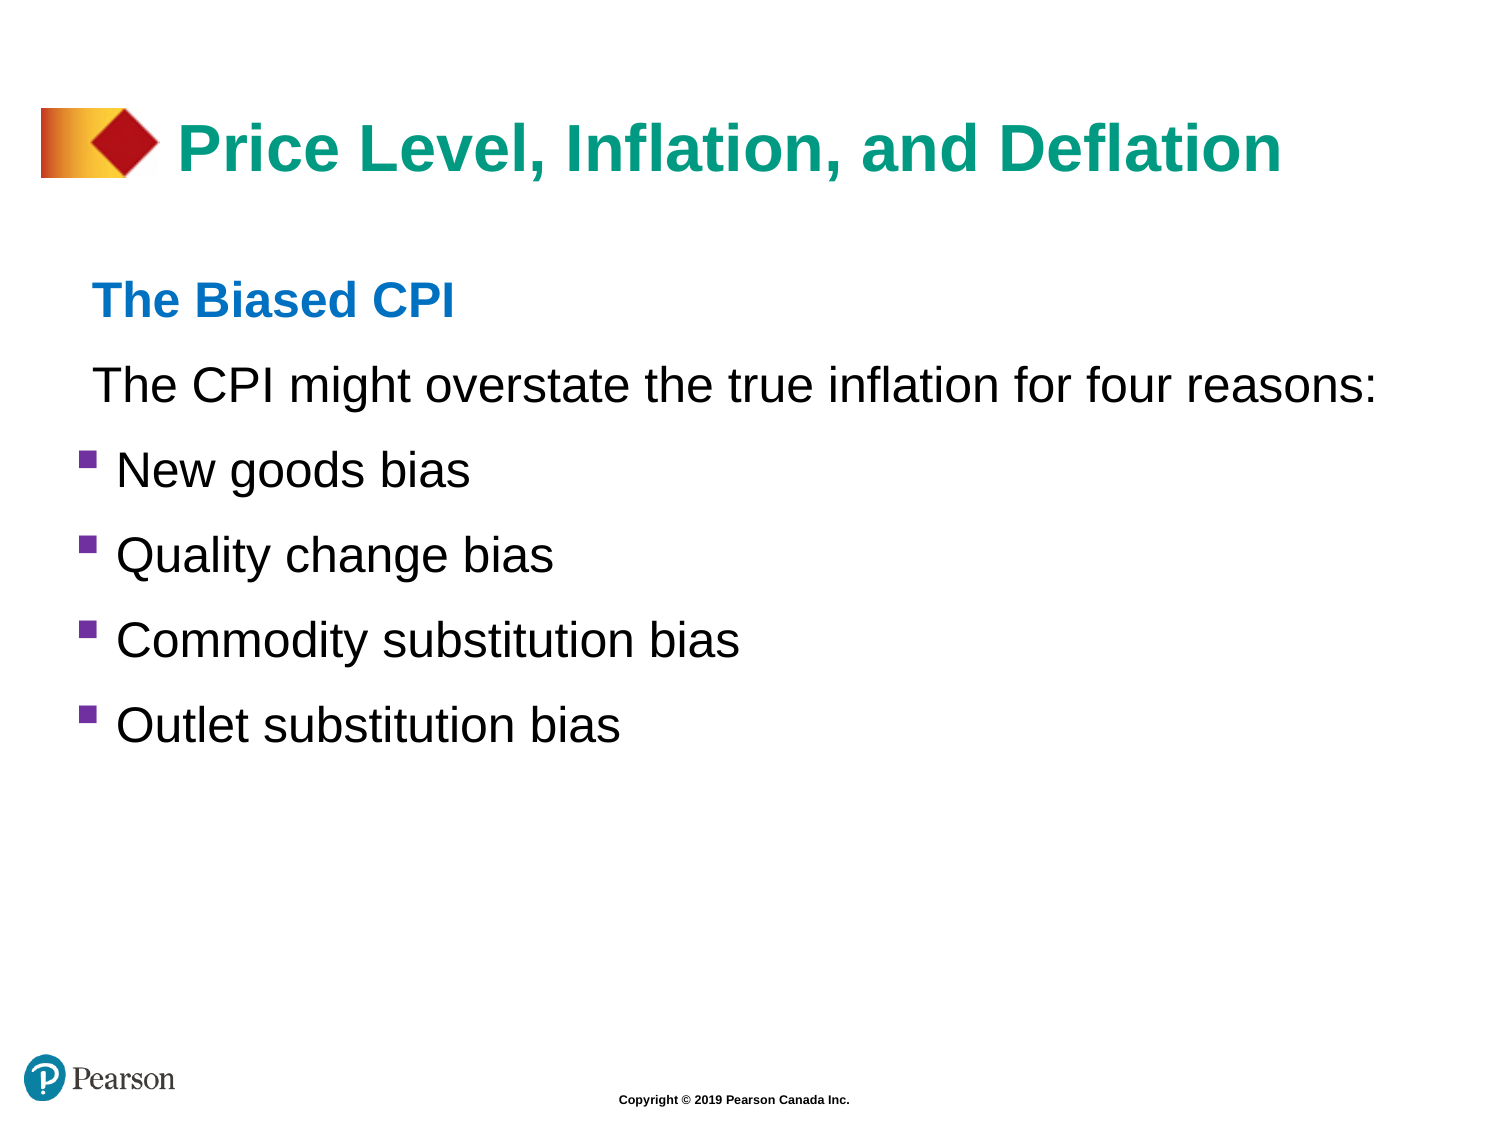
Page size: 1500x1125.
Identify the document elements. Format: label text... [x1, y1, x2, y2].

picture [33, 1064, 58, 1089]
title Price Level, Inflation, and Deflation [162, 17, 1425, 273]
picture [24, 1087, 34, 1101]
picture [24, 1054, 41, 1072]
picture [41, 108, 160, 178]
picture [50, 1054, 175, 1101]
list The Biased CPI The CPI might overstate the true inflation for four reasons: New goods bias Quality change bias Commodity substitution bias Outlet substitution bias [59, 259, 1410, 1003]
